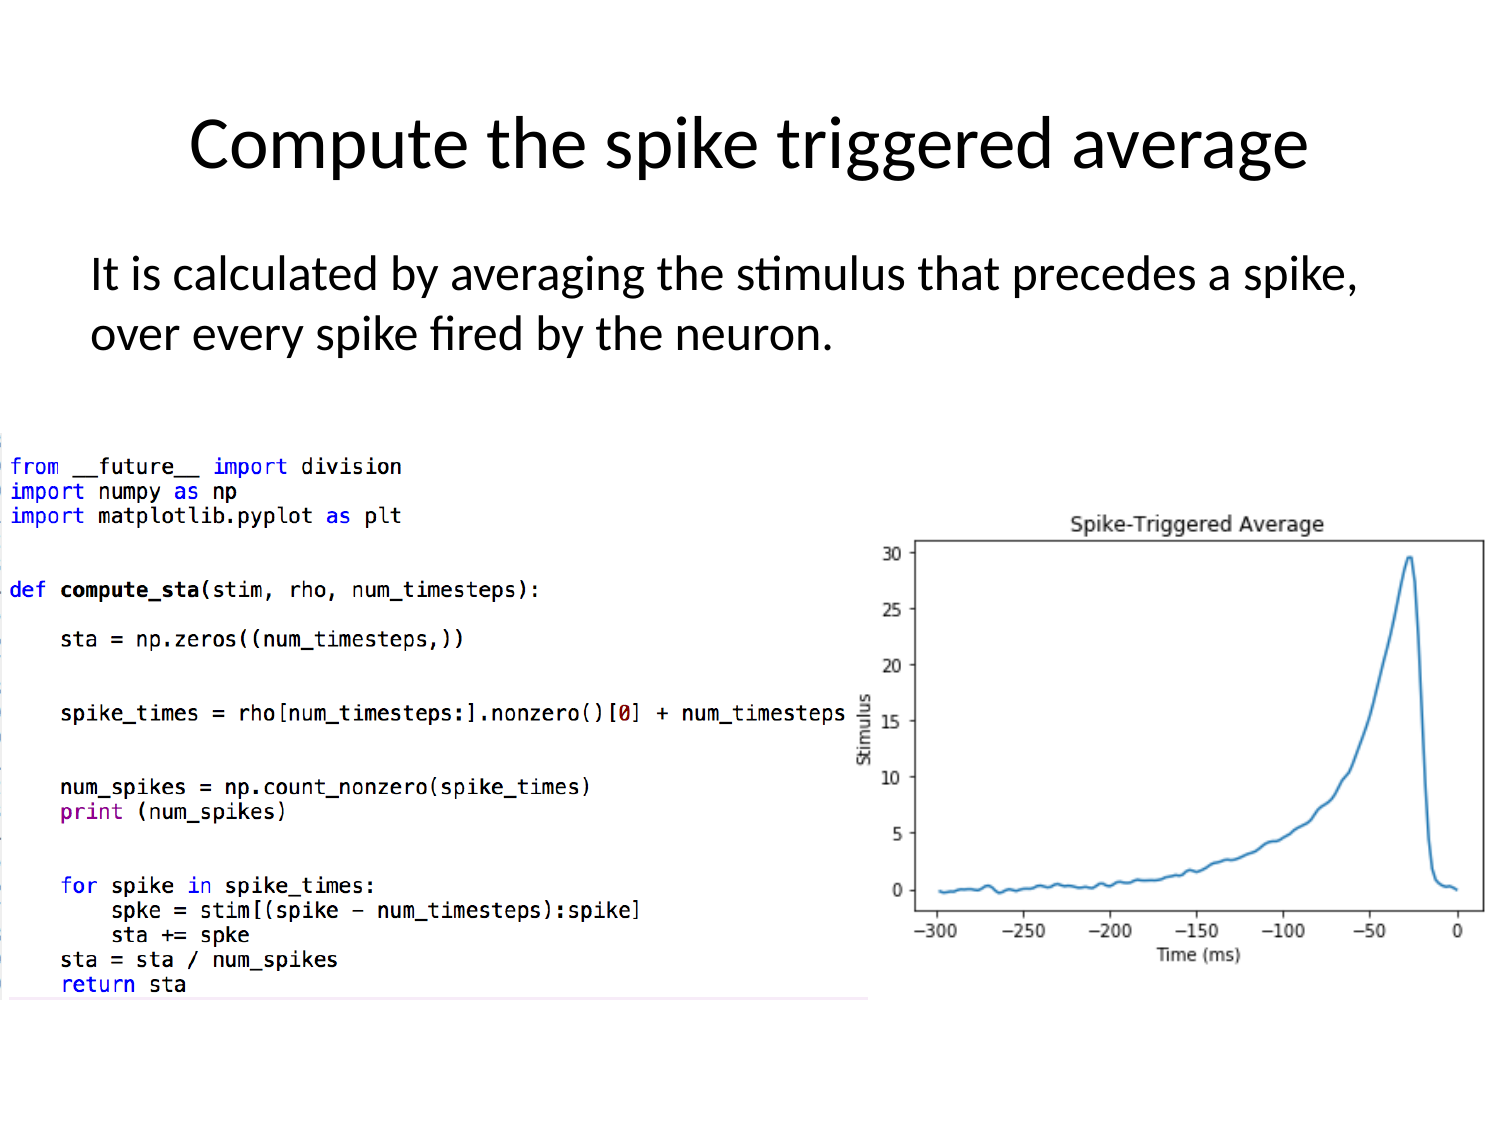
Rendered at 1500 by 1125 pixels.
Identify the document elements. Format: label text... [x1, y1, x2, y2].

picture [0, 433, 1500, 1000]
title Compute the spike triggered average [75, 45, 1425, 232]
list It is calculated by averaging the stimulus that precedes a spike, over every spike fired by the neuron. [75, 232, 1425, 501]
